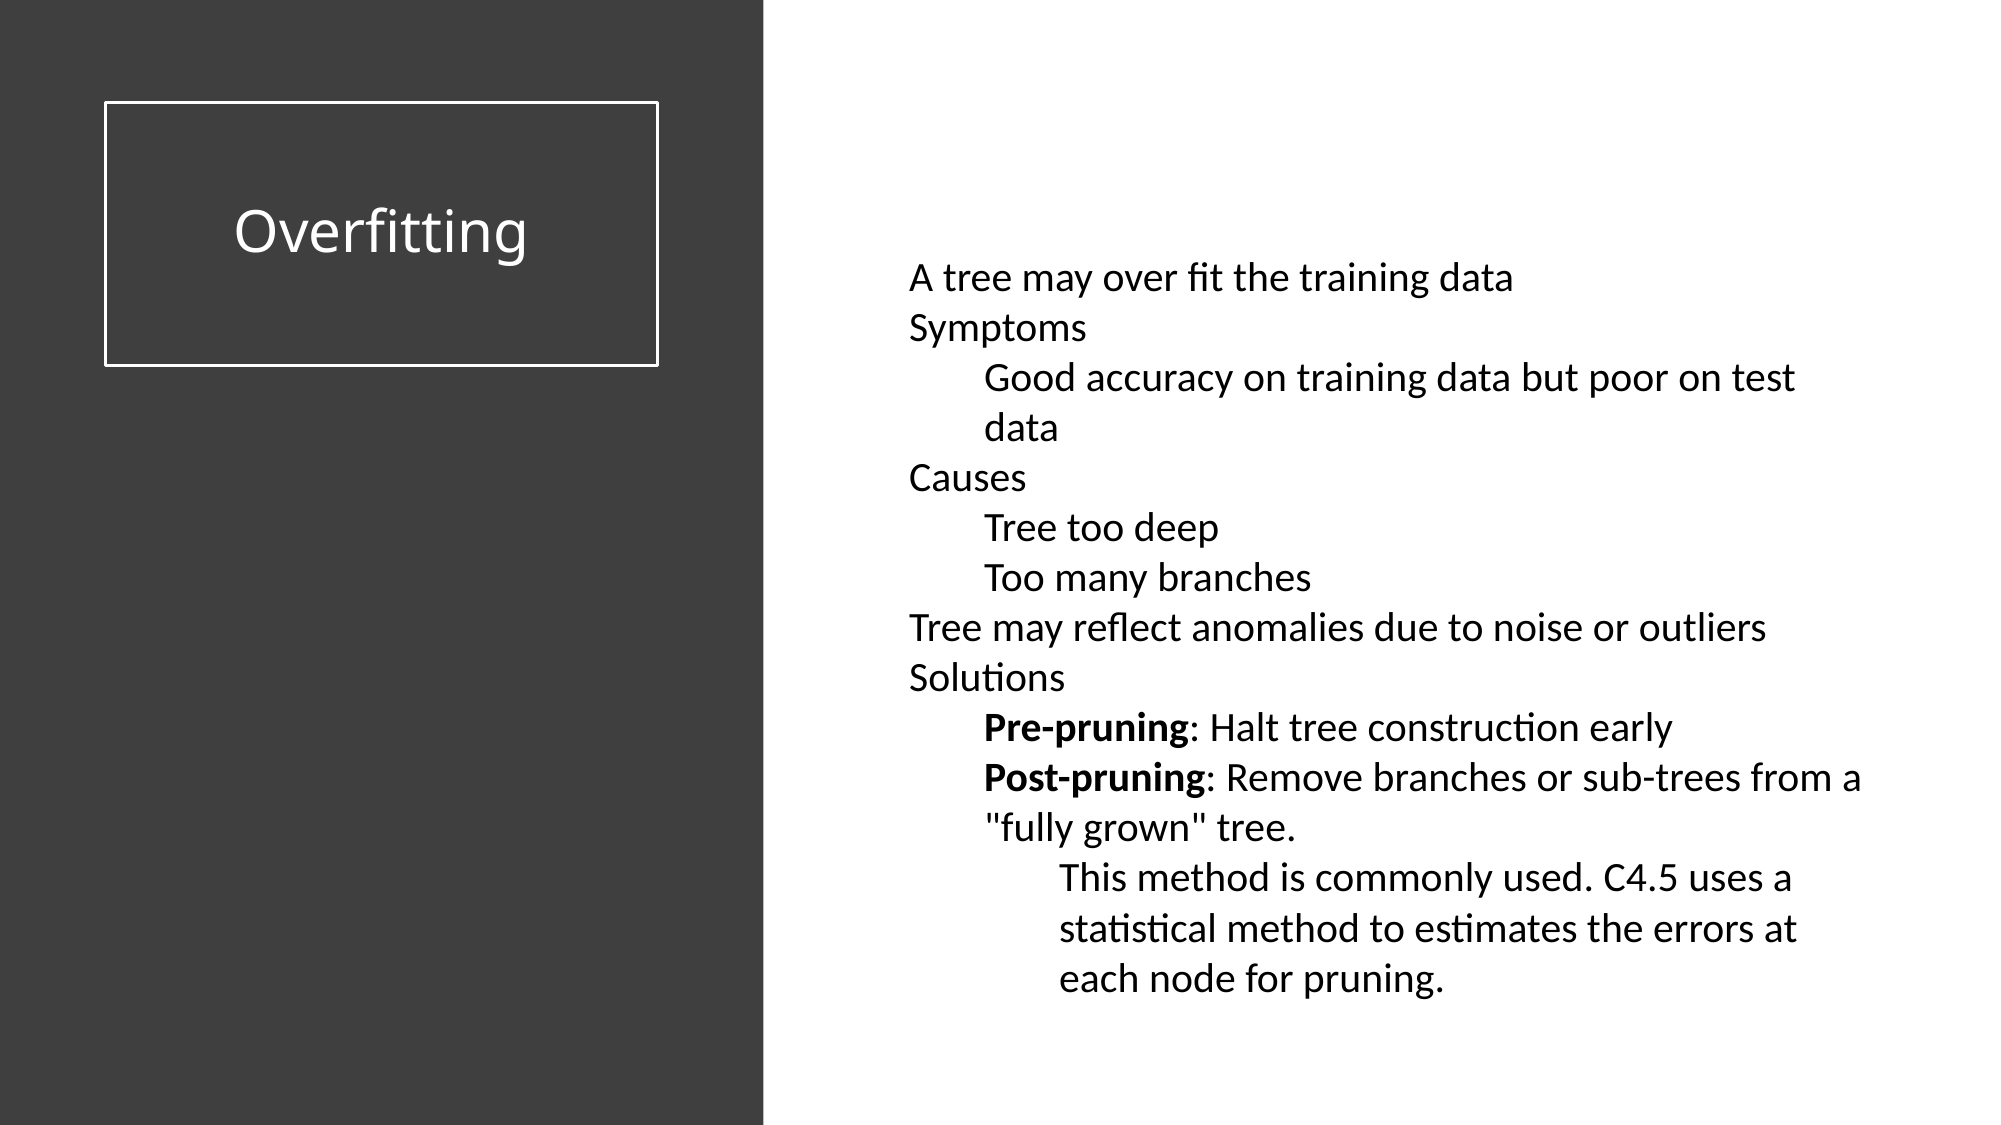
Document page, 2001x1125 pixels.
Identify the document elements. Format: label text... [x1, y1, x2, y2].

text_box A tree may over fit the training data Symptoms Good accuracy on training data but poor on test data Causes Tree too deep Too many branches Tree may reflect anomalies due to noise or outliers Solutions Pre-pruning: Halt tree construction early Post-pruning: Remove branches or sub-trees from a "fully grown" tree. This method is commonly used. C4.5 uses a statistical method to estimates the errors at each node for pruning. [894, 242, 1895, 1008]
text_box [0, 0, 764, 1125]
title Overfitting [105, 102, 658, 366]
